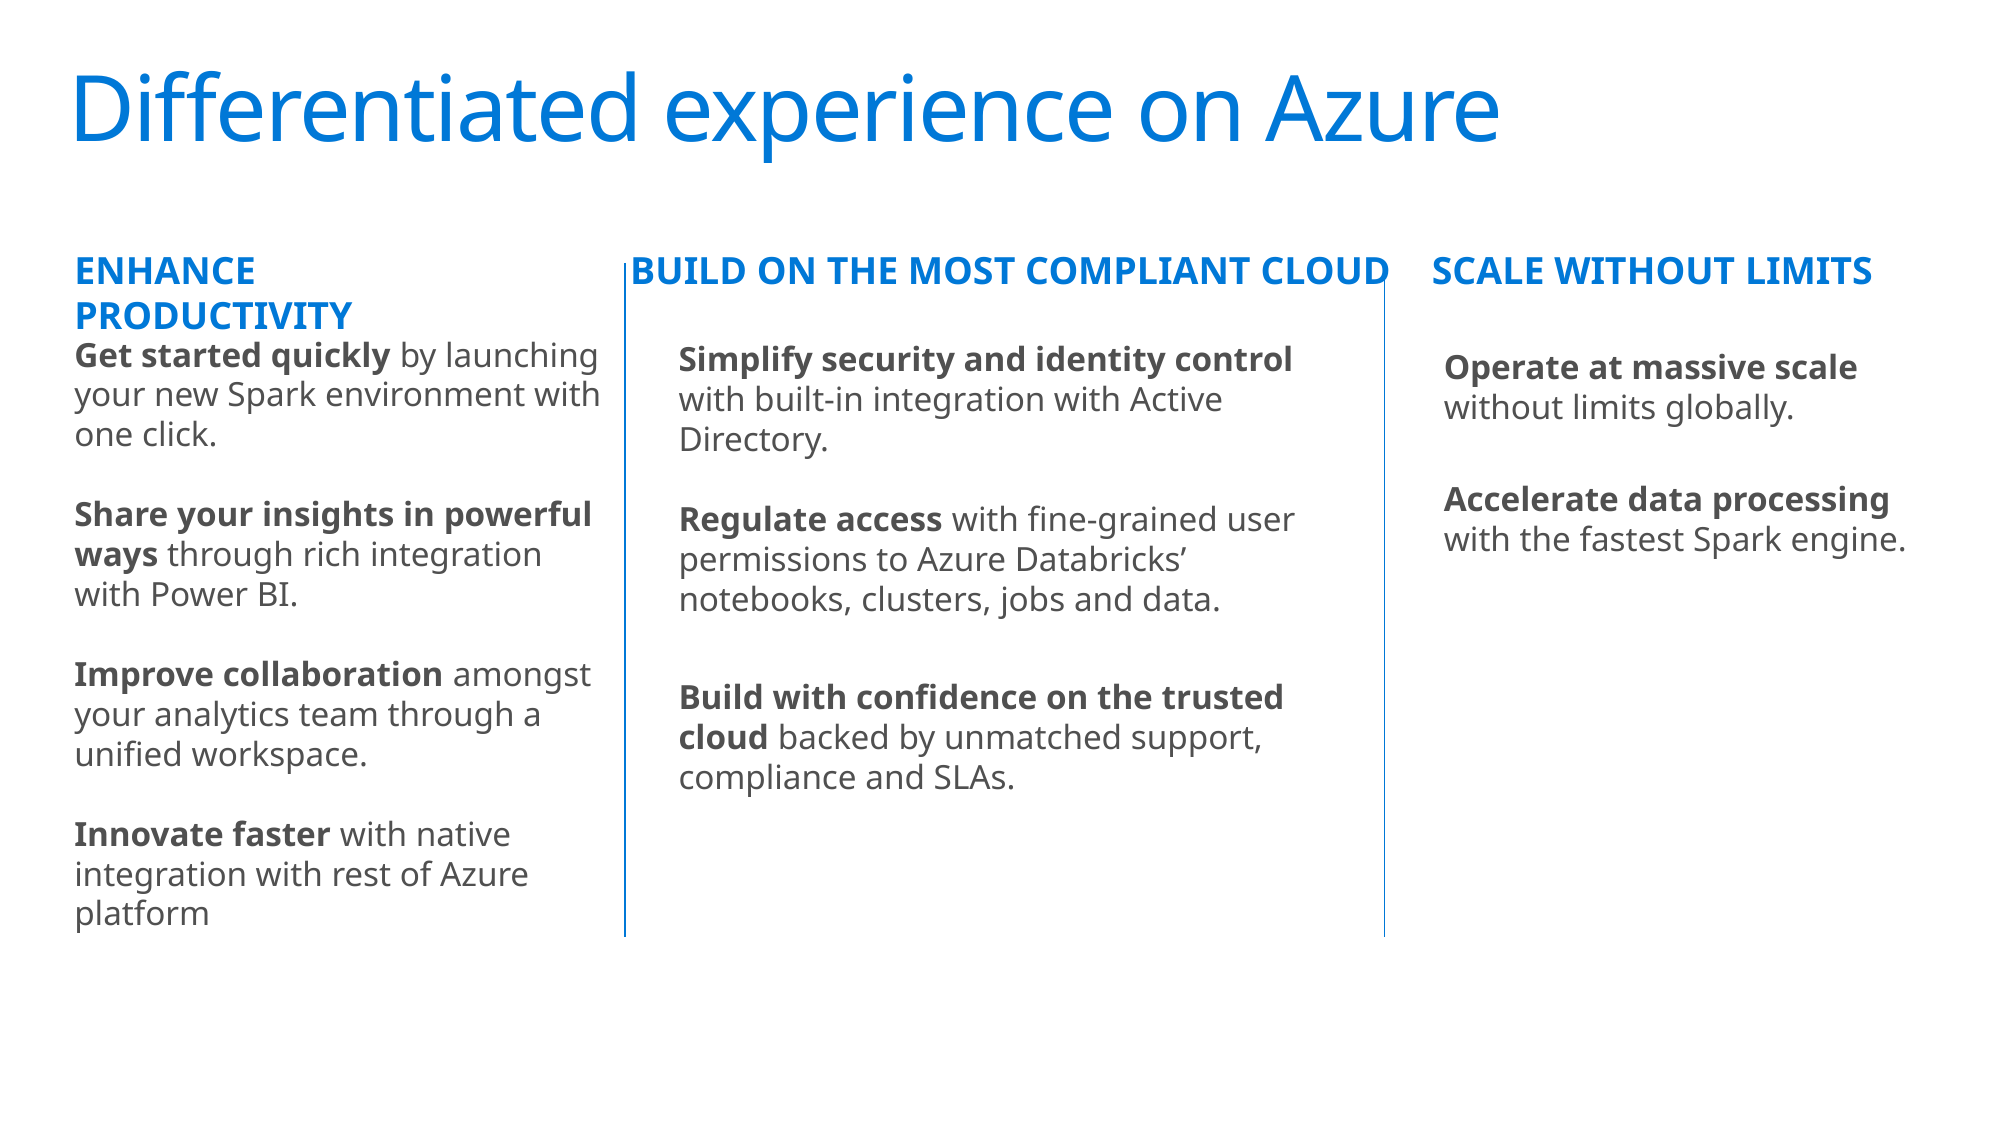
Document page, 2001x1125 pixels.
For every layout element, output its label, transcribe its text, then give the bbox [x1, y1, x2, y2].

text_box Simplify security and identity control with built-in integration with Active Directory. Regulate access with fine-grained user permissions to Azure Databricks’ notebooks, clusters, jobs and data. Build with confidence on the trusted cloud backed by unmatched support, compliance and SLAs. [663, 330, 1317, 804]
title Differentiated experience on Azure [44, 47, 1957, 196]
text_box ENHANCE PRODUCTIVITY [59, 239, 536, 345]
text_box SCALE WITHOUT LIMITS [1416, 239, 1889, 300]
text_box BUILD ON THE MOST COMPLIANT CLOUD [615, 239, 1407, 300]
text_box Operate at massive scale without limits globally. Accelerate data processing with the fastest Spark engine. [1428, 338, 1943, 566]
text_box Get started quickly by launching your new Spark environment with one click. Share your insights in powerful ways through rich integration with Power BI. Improve collaboration amongst your analytics team through a unified workspace. Innovate faster with native integration with rest of Azure platform [59, 326, 618, 940]
